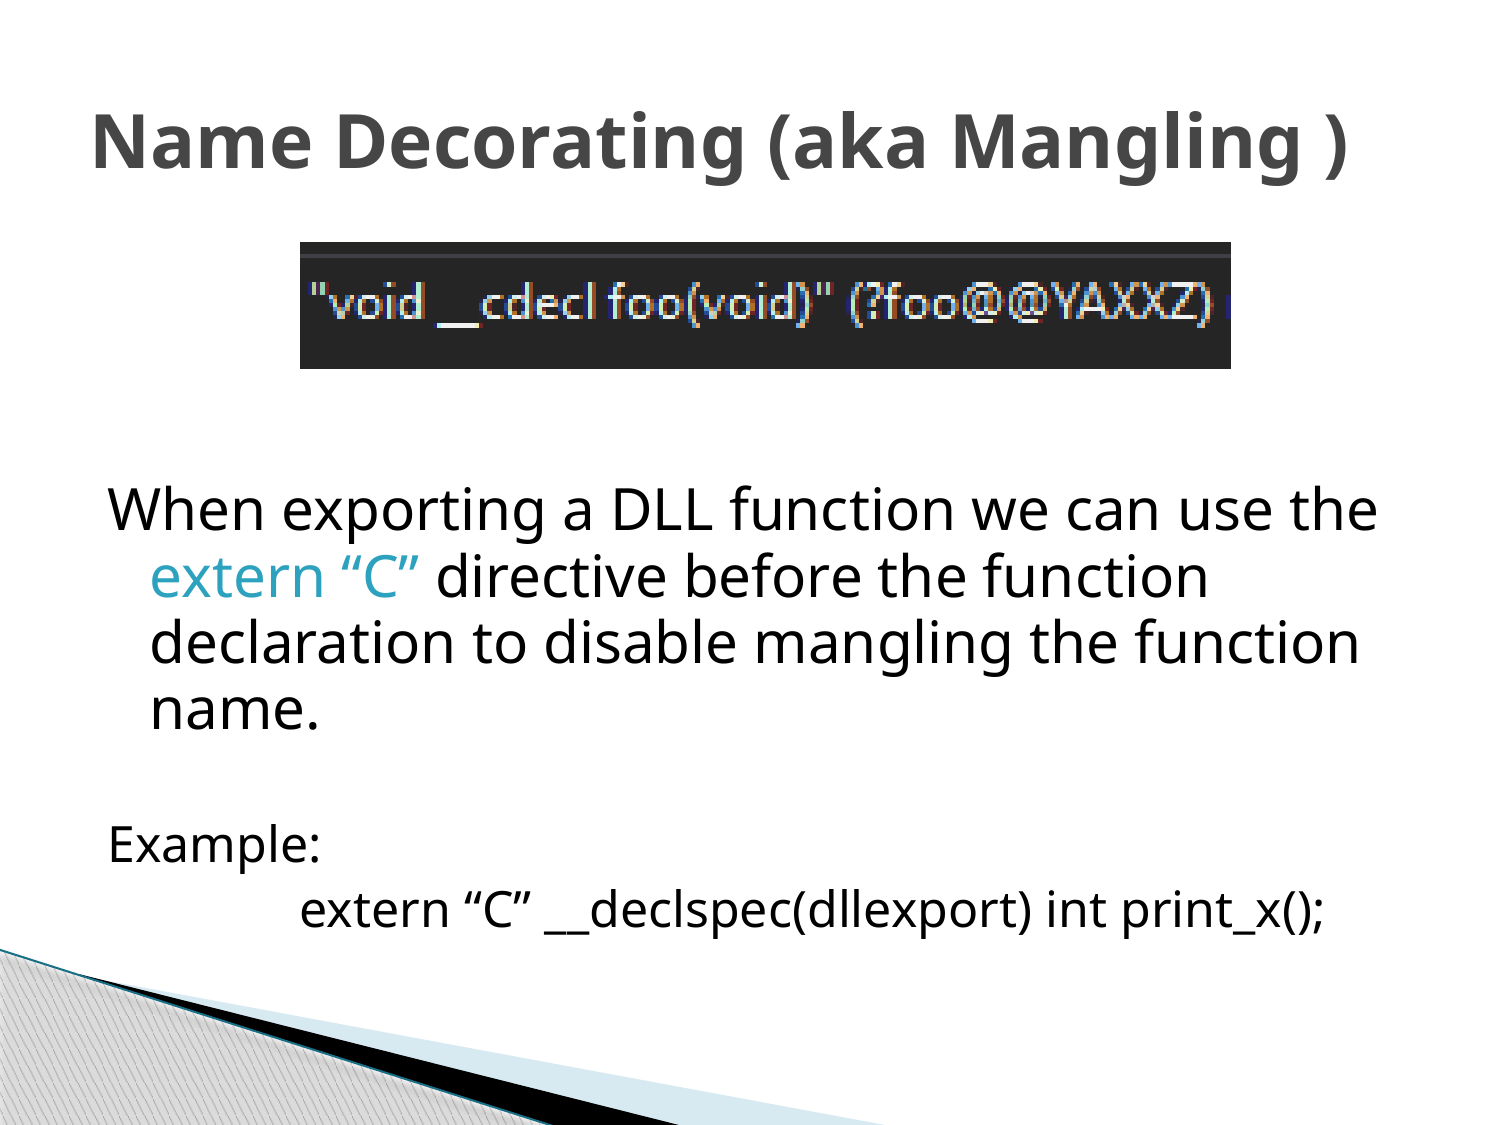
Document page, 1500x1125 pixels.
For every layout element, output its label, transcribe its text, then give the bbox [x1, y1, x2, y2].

list When exporting a DLL function we can use the extern “C” directive before the function declaration to disable mangling the function name. Example: extern “C” __declspec(dllexport) int print_x(); [75, 243, 1425, 986]
title Name Decorating (aka Mangling ) [75, 45, 1425, 233]
picture [299, 242, 1231, 369]
